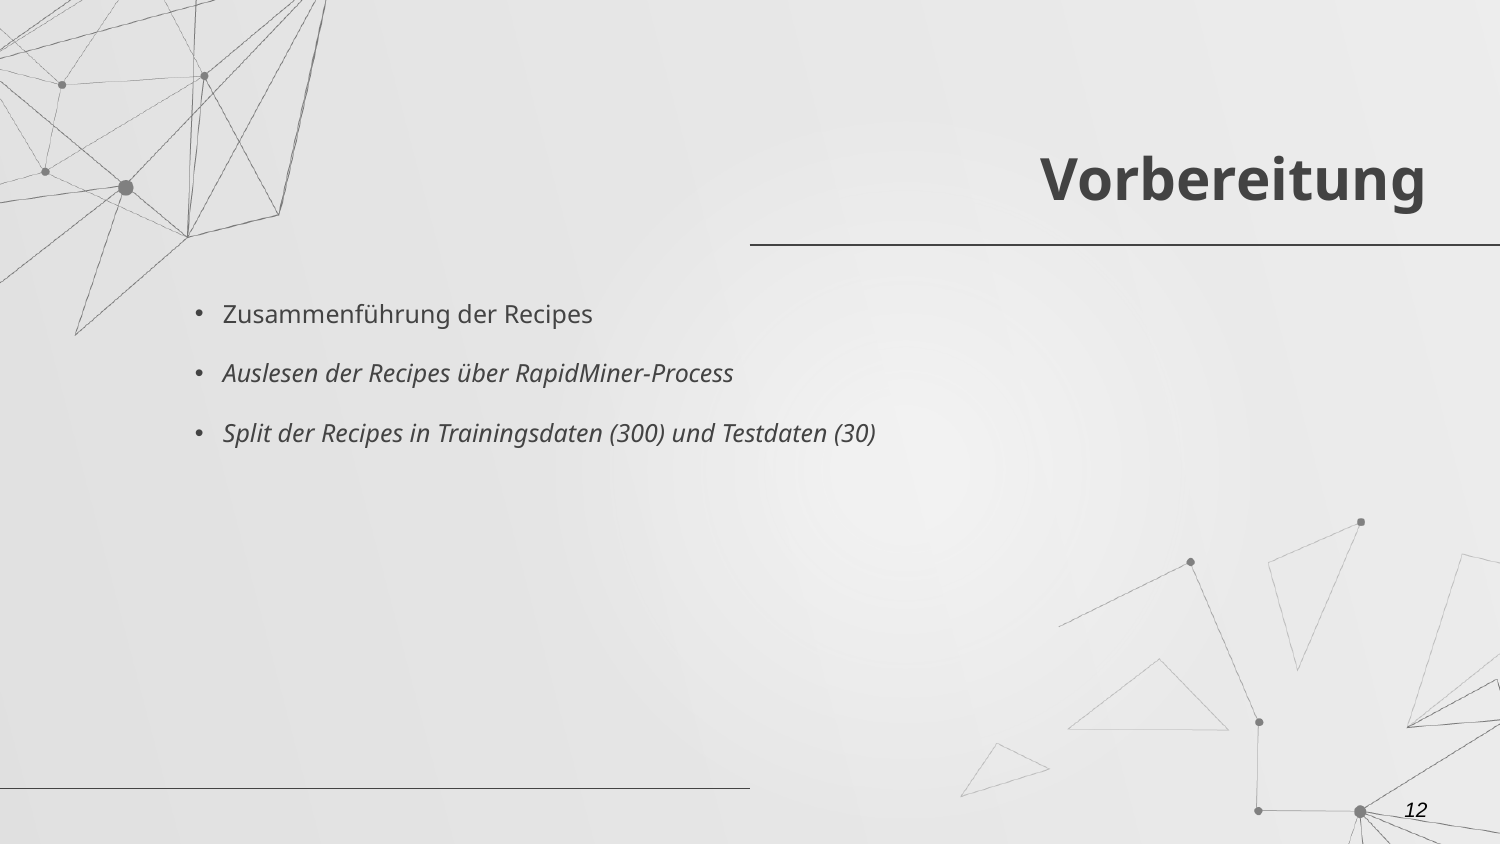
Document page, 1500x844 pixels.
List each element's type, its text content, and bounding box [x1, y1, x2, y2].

picture [0, 0, 1500, 844]
subtitle Zusammenführung der Recipes Auslesen der Recipes über RapidMiner-Process Split der Recipes in Trainingsdaten (300) und Testdaten (30) [179, 253, 1383, 569]
title Vorbereitung [807, 110, 1442, 228]
